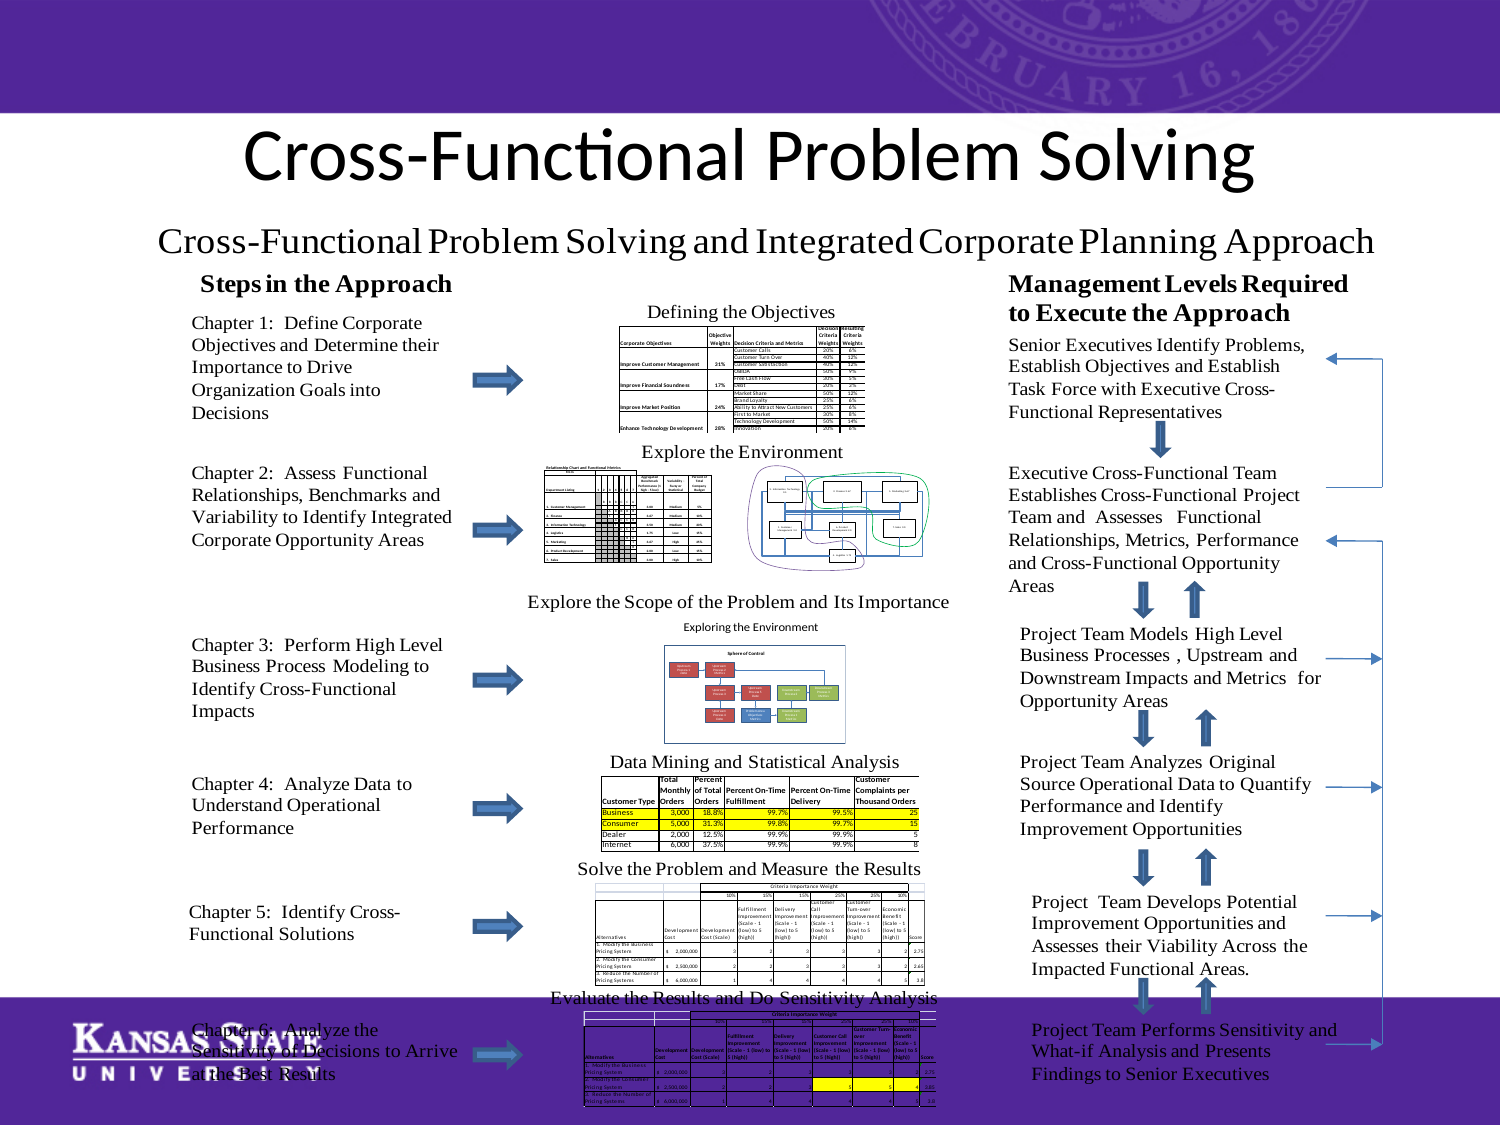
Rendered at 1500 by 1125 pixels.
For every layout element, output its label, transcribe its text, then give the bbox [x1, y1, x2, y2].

picture [0, 0, 1500, 1125]
title Cross-Functional Problem Solving [75, 57, 1425, 245]
